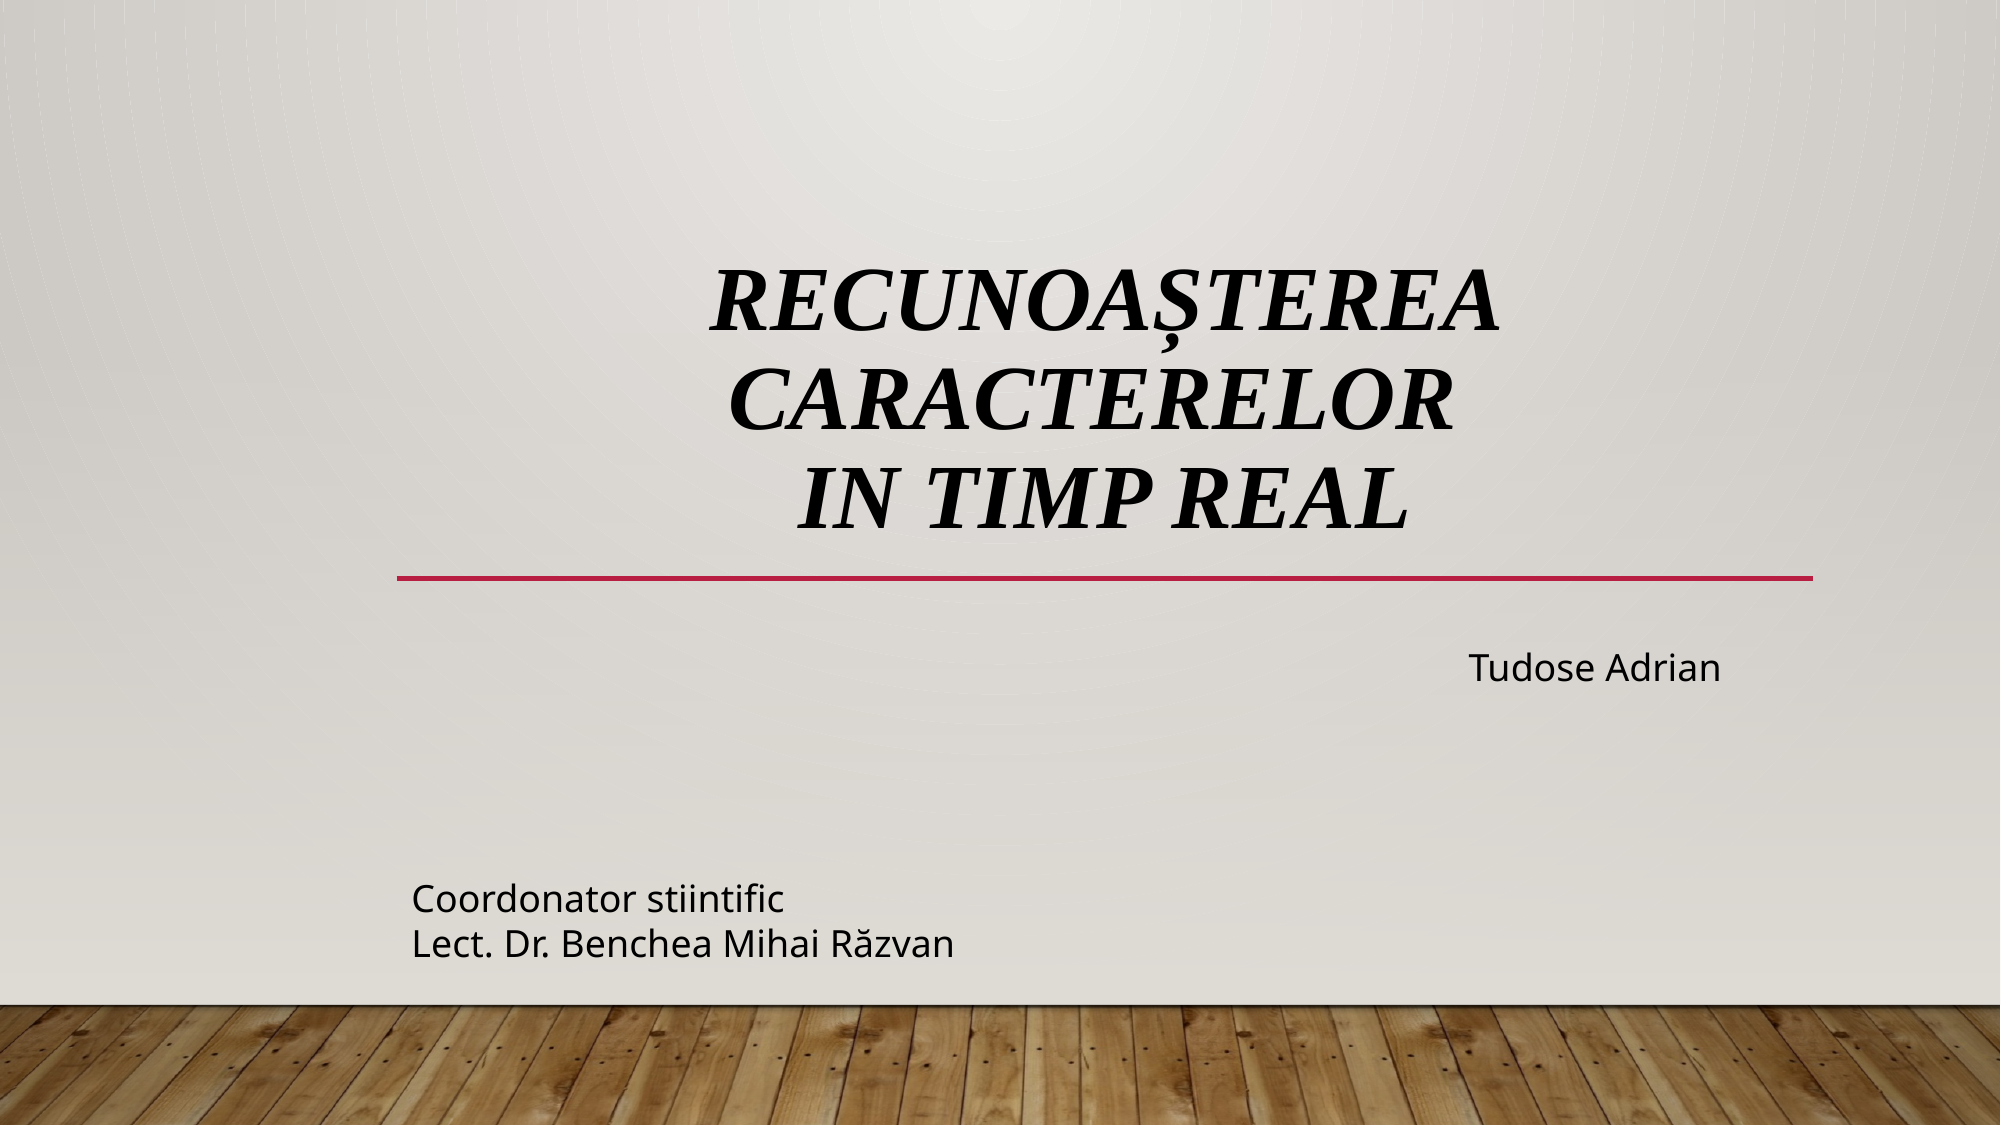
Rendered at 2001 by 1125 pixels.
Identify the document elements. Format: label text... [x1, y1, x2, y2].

text_box Coordonator stiintific Lect. Dr. Benchea Mihai Răzvan [396, 867, 1397, 1063]
text_box Tudose Adrian [1453, 636, 1847, 742]
title Recunoașterea caracterelor in timp real [396, 131, 1814, 549]
picture [0, 1005, 2000, 1125]
